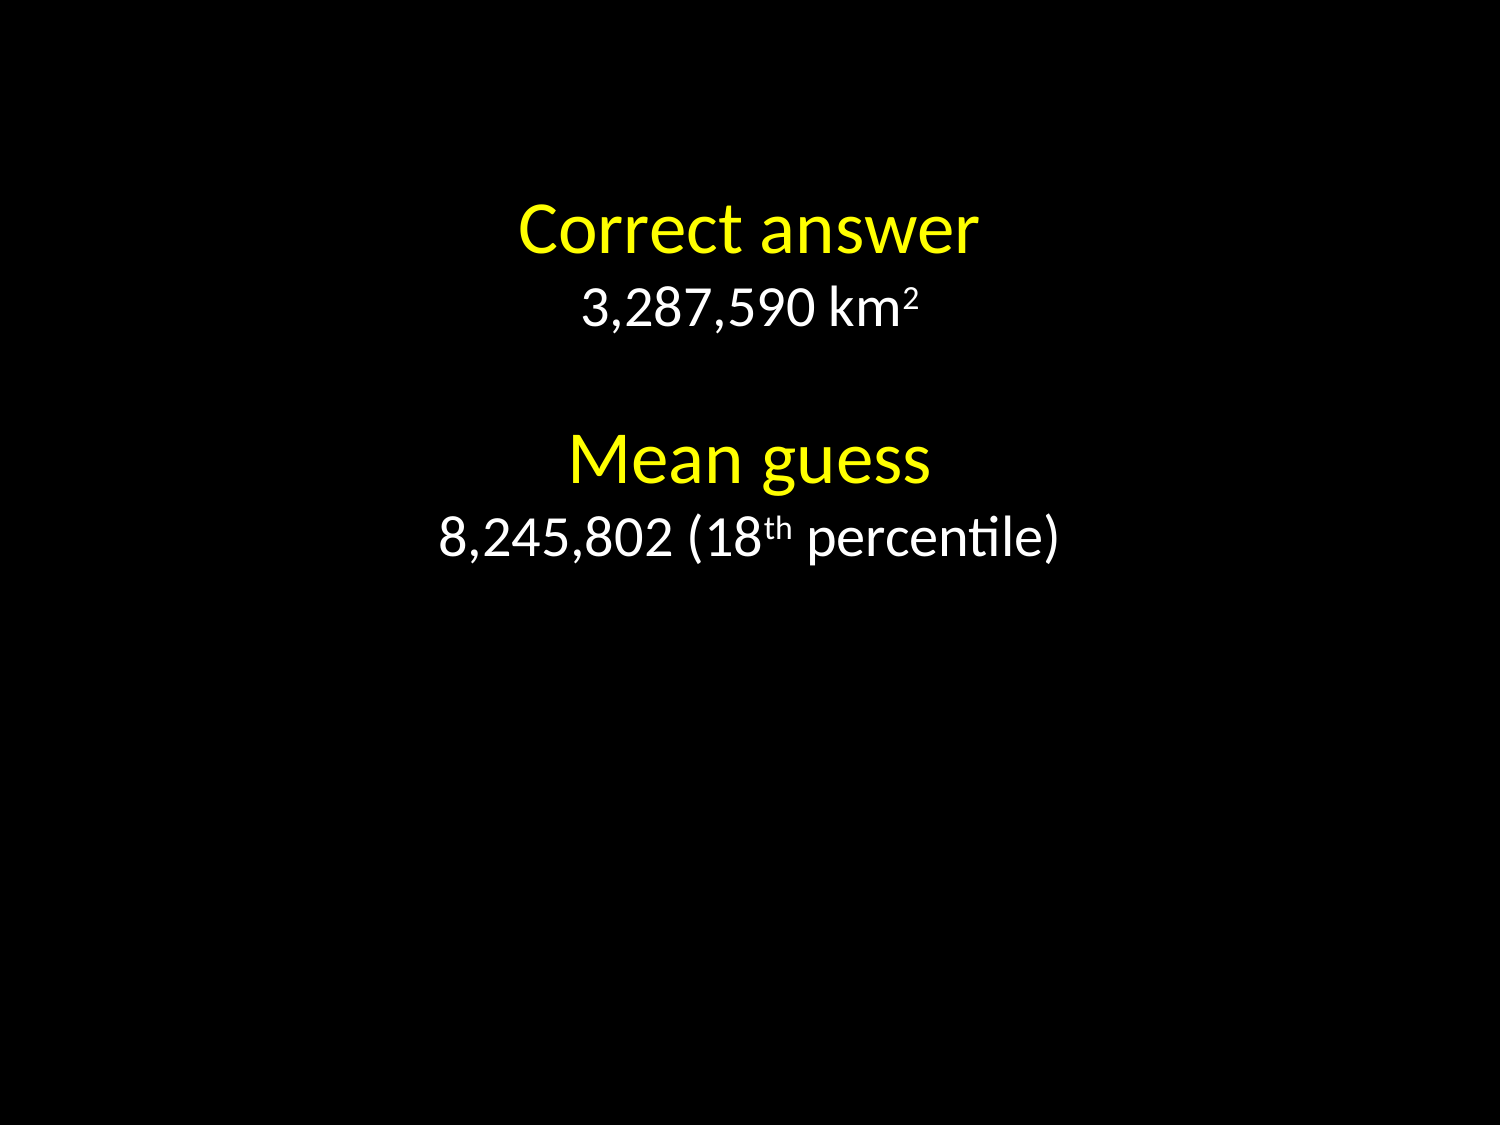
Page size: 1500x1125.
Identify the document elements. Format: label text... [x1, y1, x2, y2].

text_box Correct answer 3,287,590 km2 Mean guess 8,245,802 (18th percentile) [423, 171, 1077, 576]
